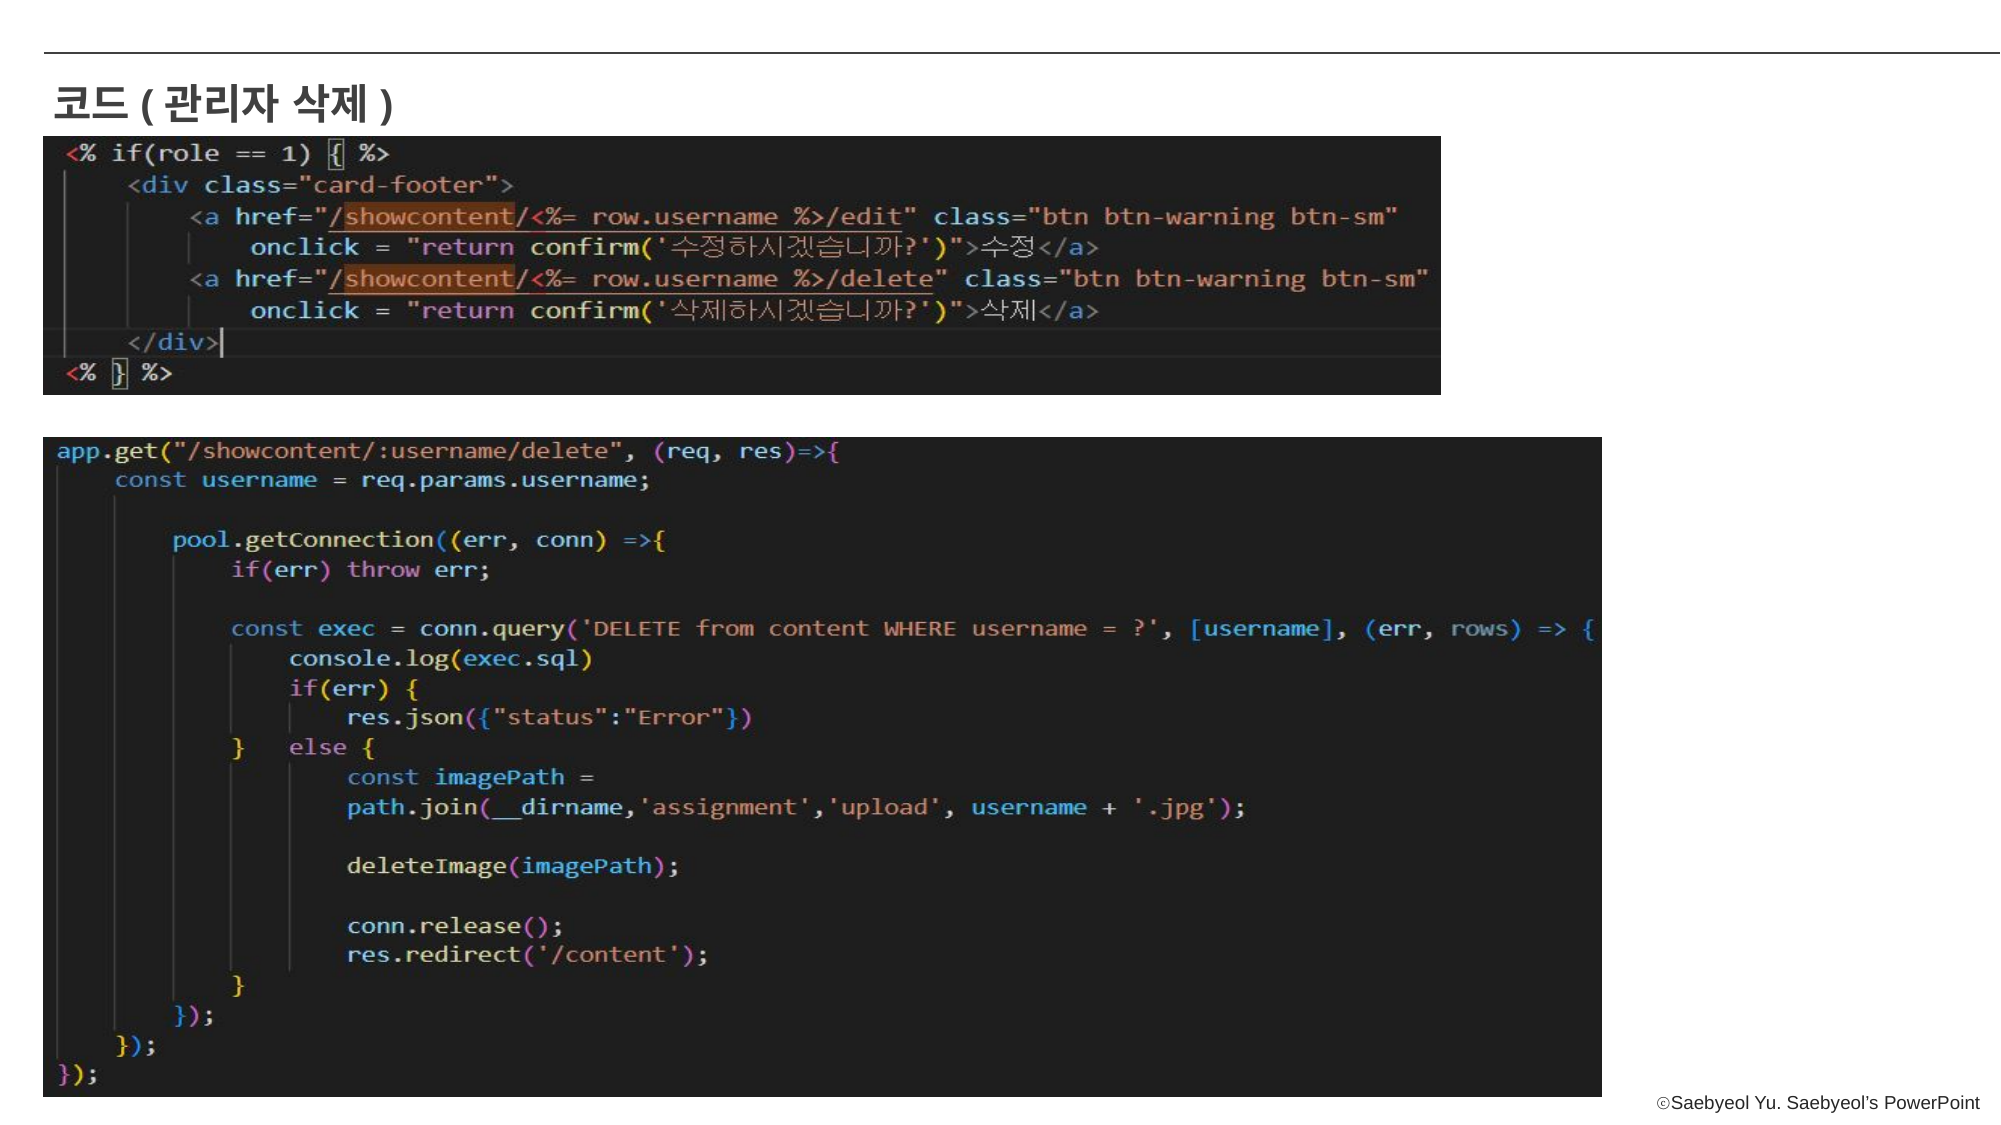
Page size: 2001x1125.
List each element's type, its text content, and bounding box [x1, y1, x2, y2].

picture [43, 136, 1441, 396]
text_box 코드(관리자 삭제) [38, 70, 419, 135]
picture [43, 436, 1602, 1097]
